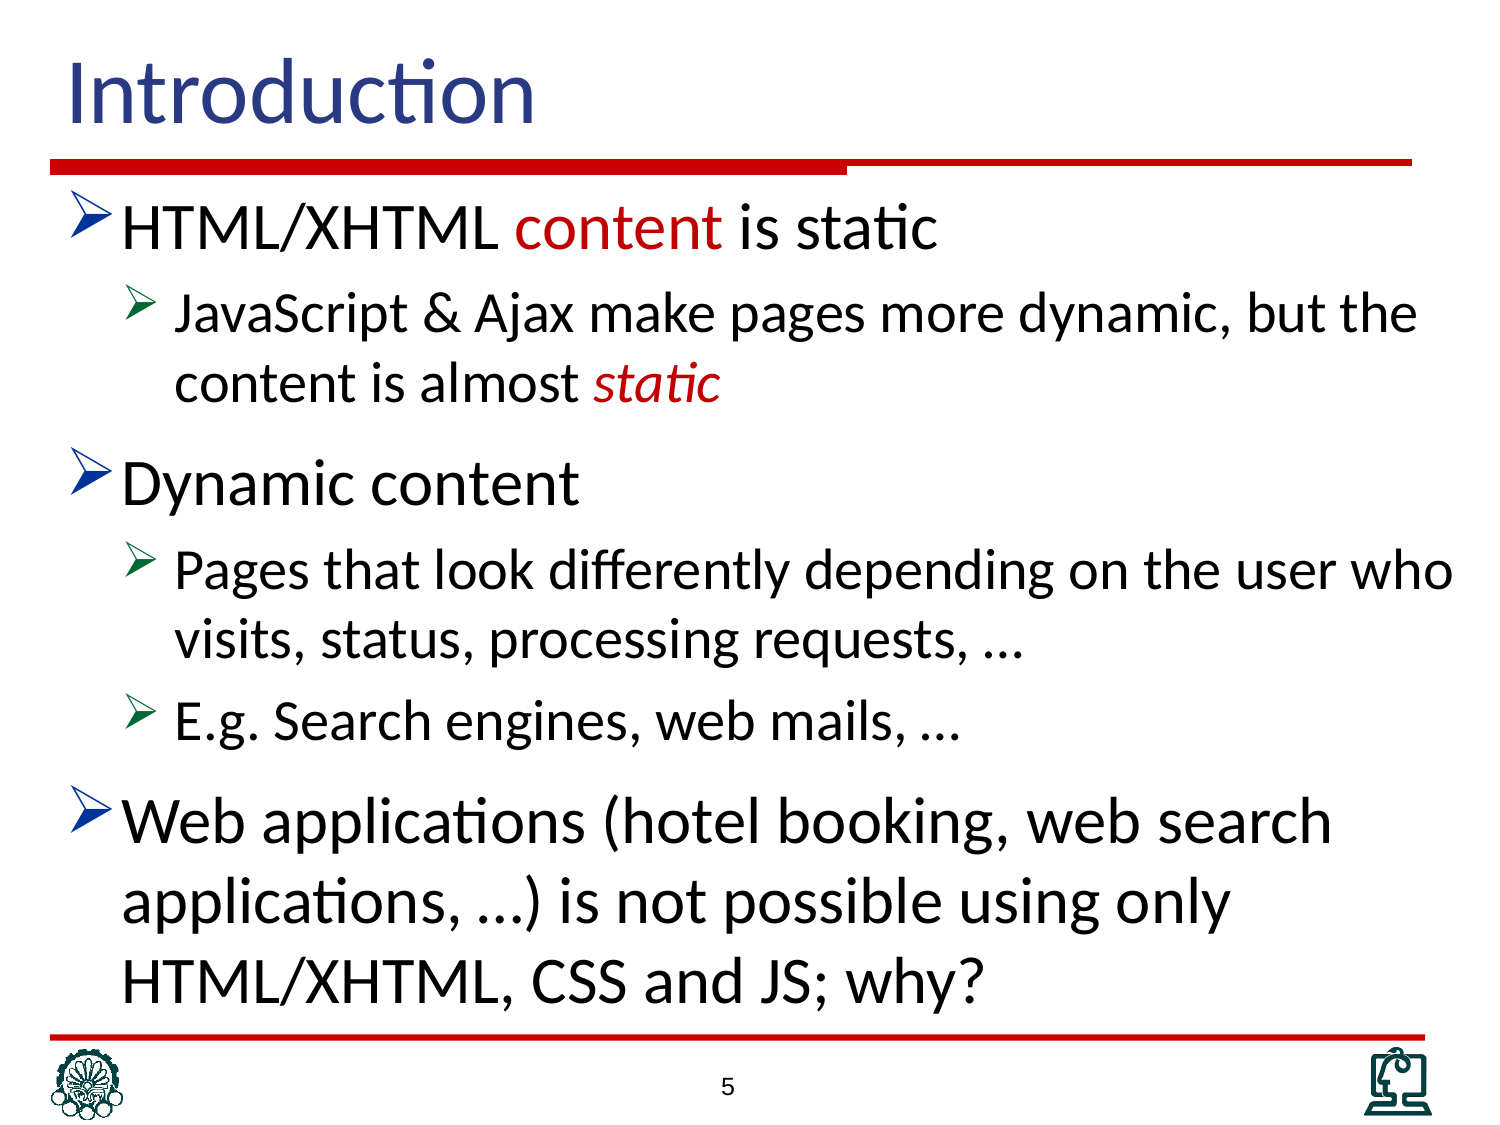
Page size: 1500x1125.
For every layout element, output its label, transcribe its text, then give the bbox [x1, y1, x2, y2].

picture [1362, 1045, 1438, 1119]
list HTML/XHTML content is static JavaScript & Ajax make pages more dynamic, but the content is almost static Dynamic content Pages that look differently depending on the user who visits, status, processing requests, … E.g. Search engines, web mails, … Web applications (hotel booking, web search applications, …) is not possible using only HTML/XHTML, CSS and JS; why? [49, 174, 1476, 1026]
picture [50, 1047, 125, 1122]
title Introduction [49, 24, 1438, 151]
slide_number 5 [649, 1062, 751, 1103]
